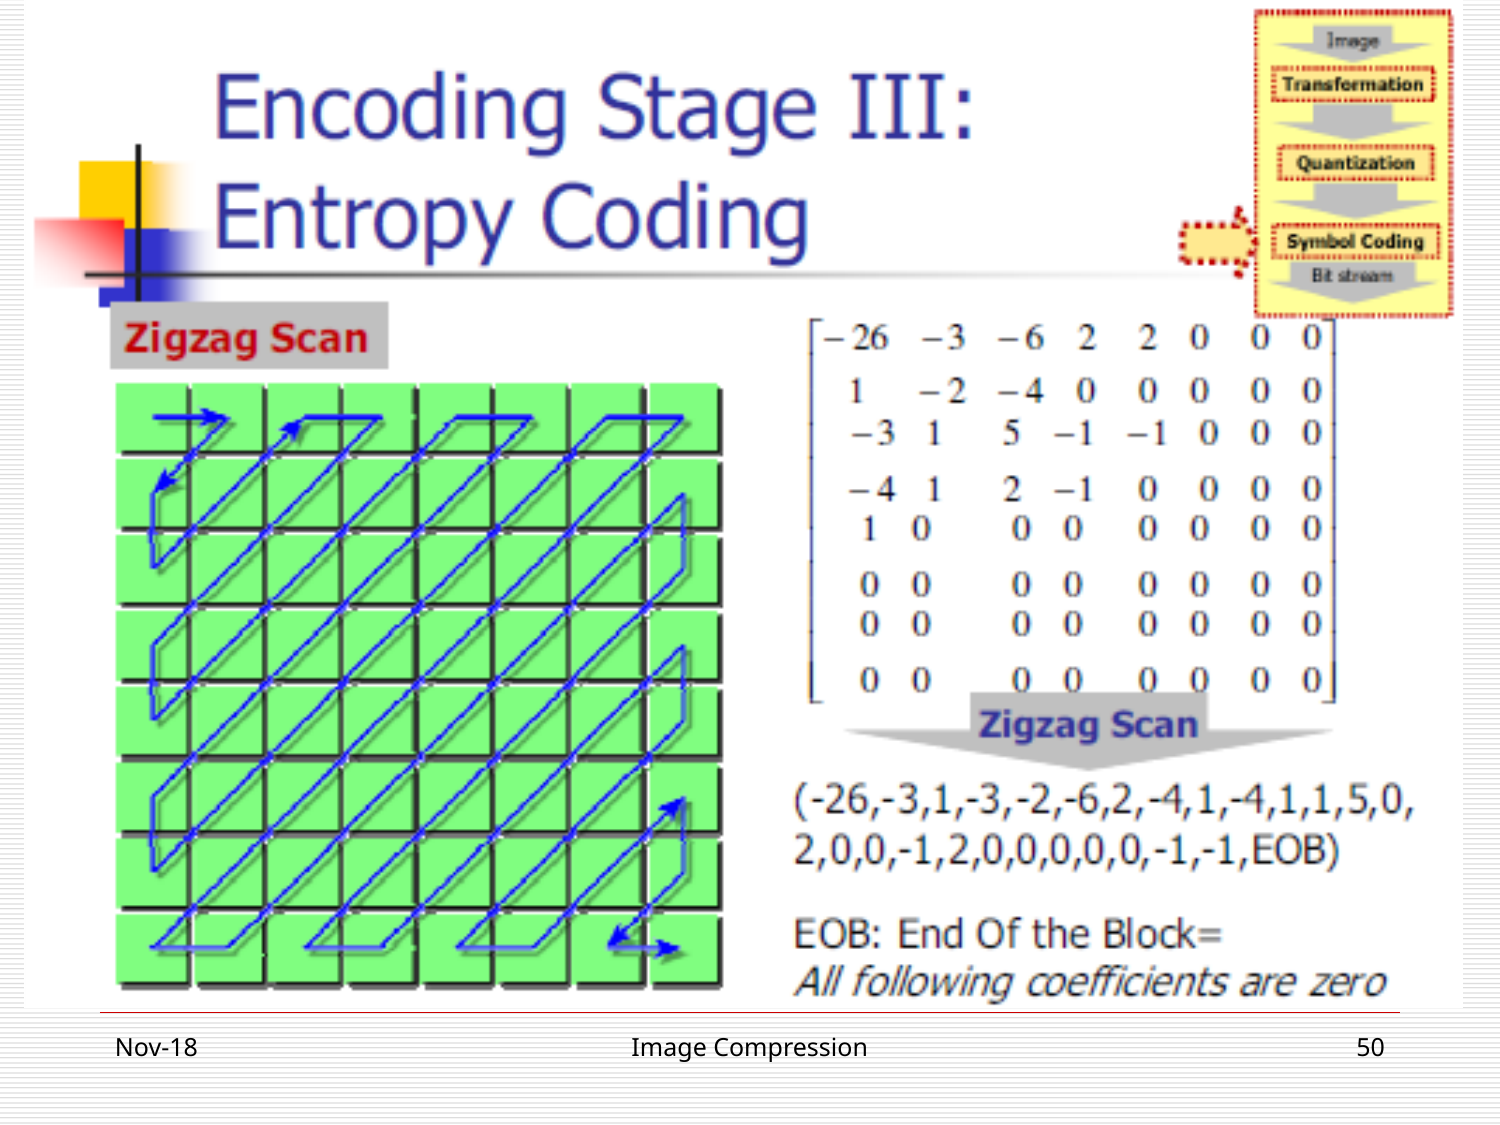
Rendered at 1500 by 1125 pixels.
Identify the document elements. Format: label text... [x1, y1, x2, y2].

slide_number ‹#› [1074, 1024, 1400, 1103]
footer Image Compression [512, 1024, 988, 1103]
slide_number Nov-18 [99, 1024, 425, 1103]
picture [0, 0, 1500, 1125]
